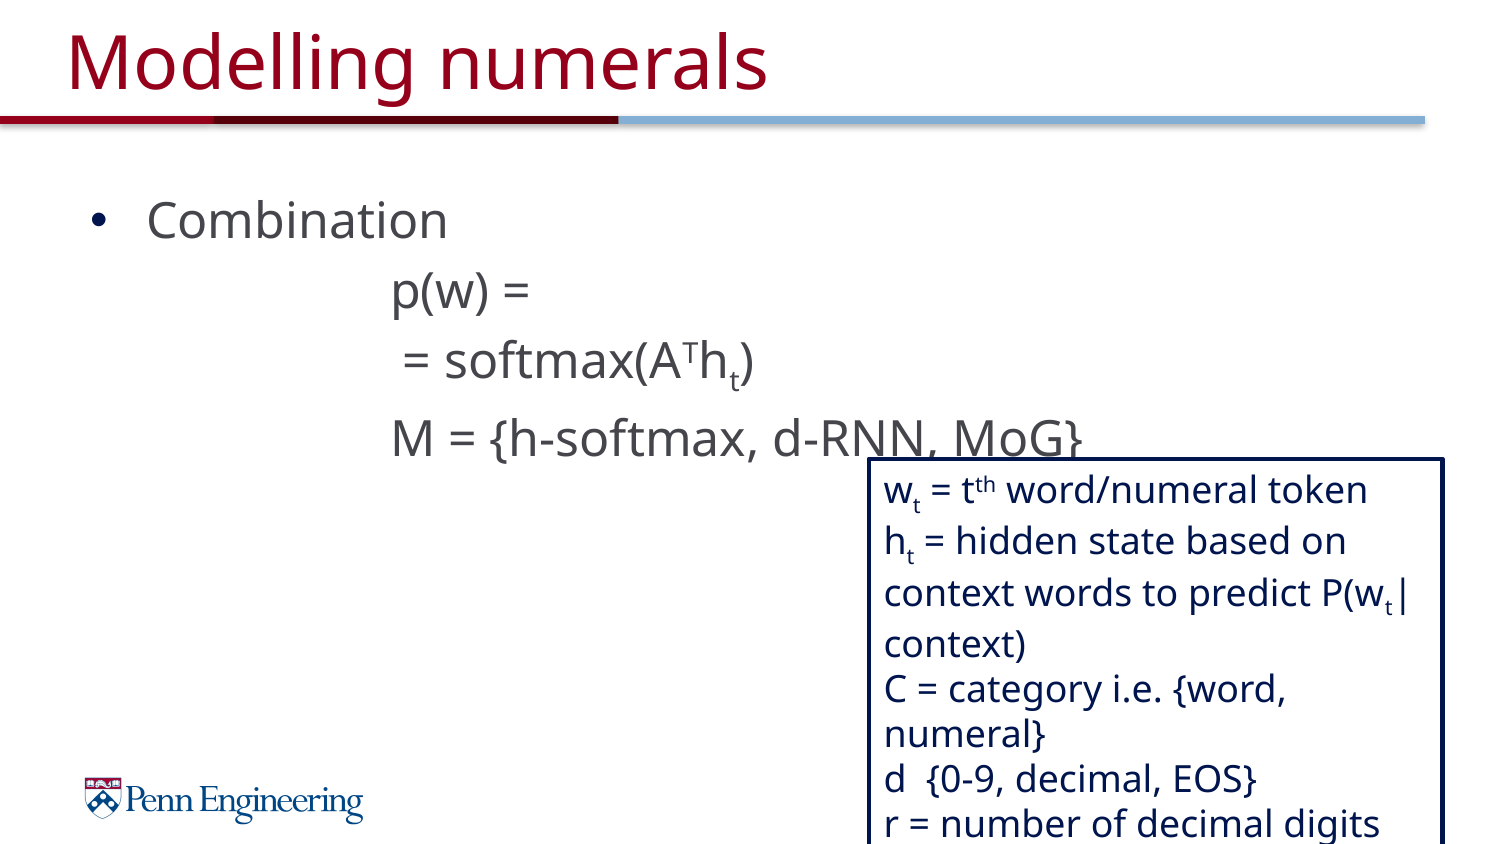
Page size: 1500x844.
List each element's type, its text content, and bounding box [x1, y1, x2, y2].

title Modelling numerals [50, 2, 1401, 117]
picture [75, 770, 372, 828]
